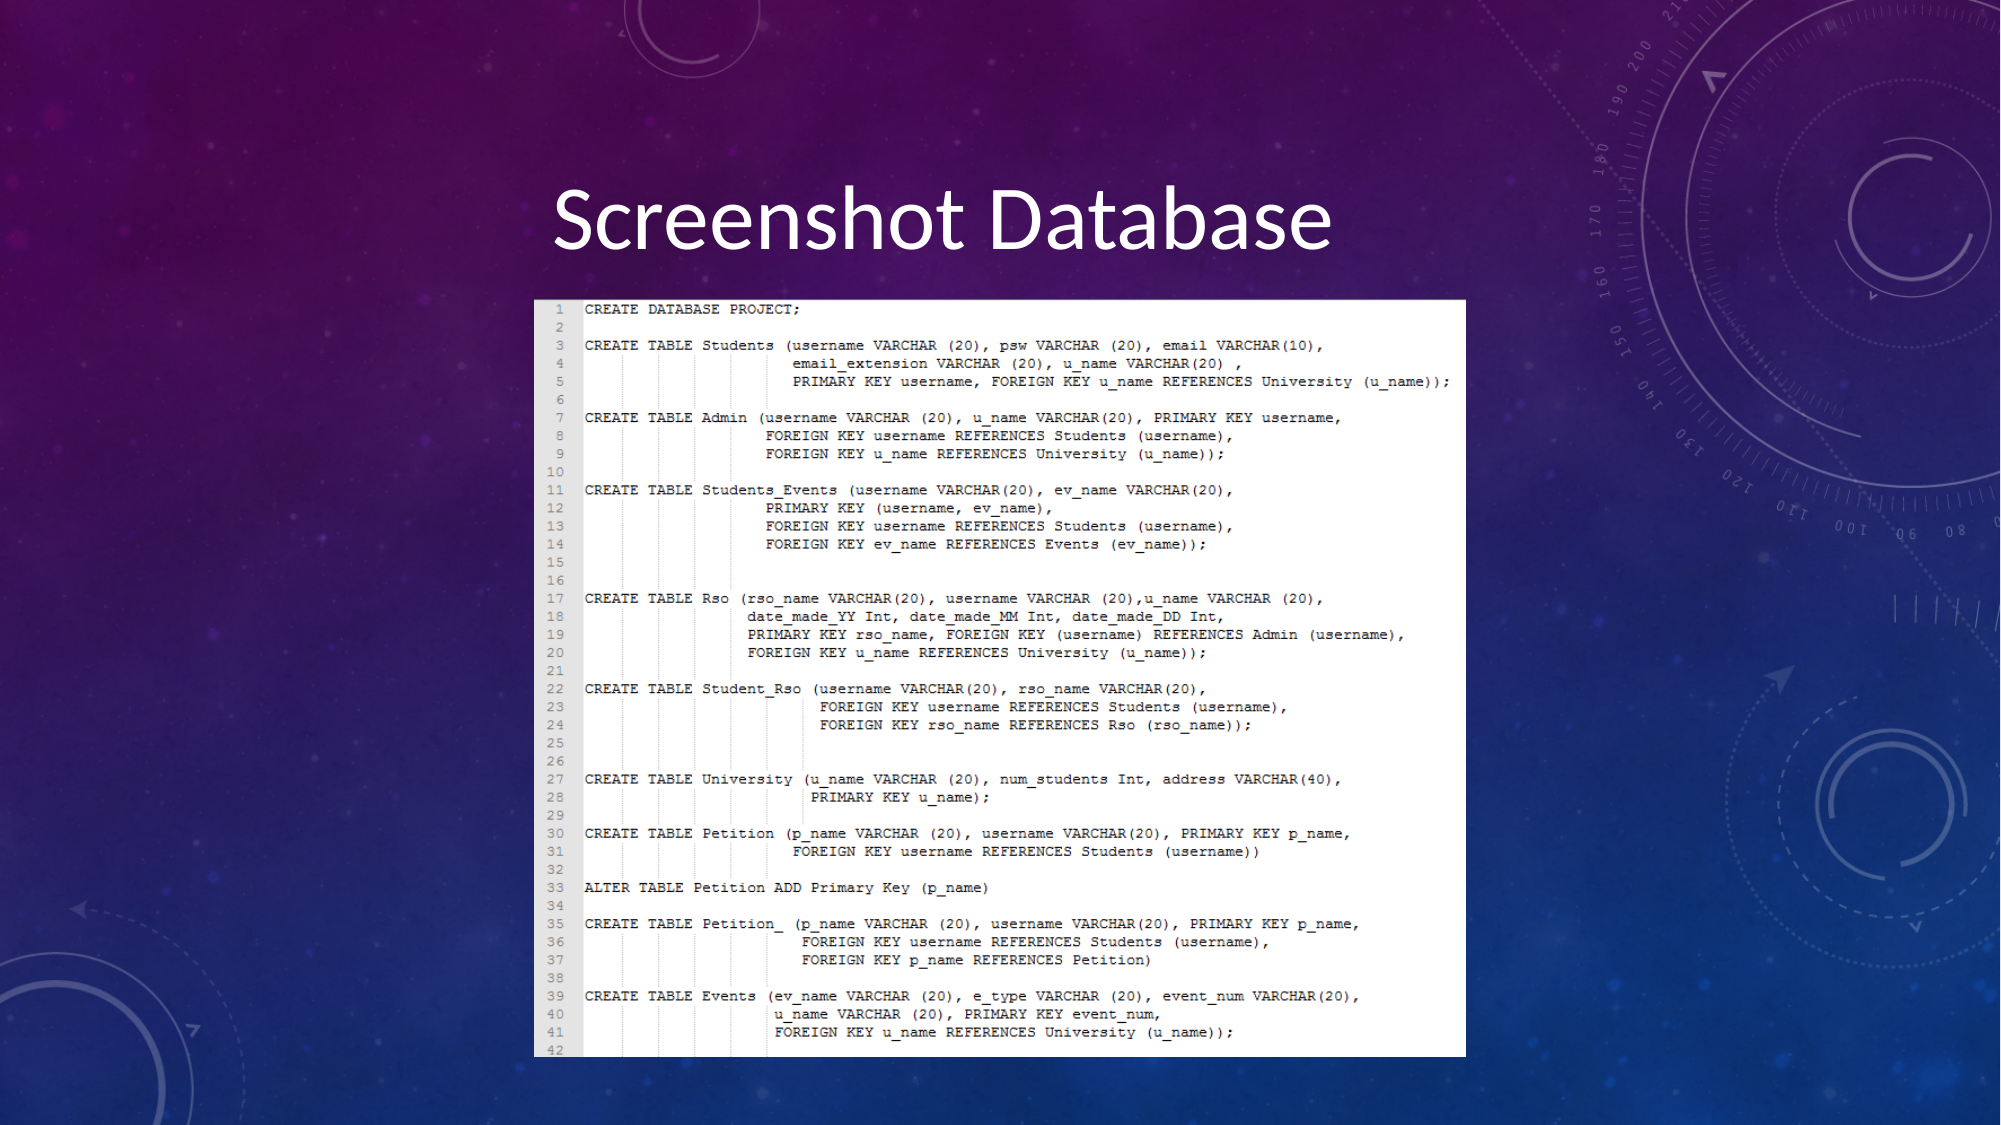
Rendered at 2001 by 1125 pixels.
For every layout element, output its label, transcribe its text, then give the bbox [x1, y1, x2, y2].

picture [0, 0, 2001, 1125]
title Screenshot Database [112, 99, 1775, 339]
